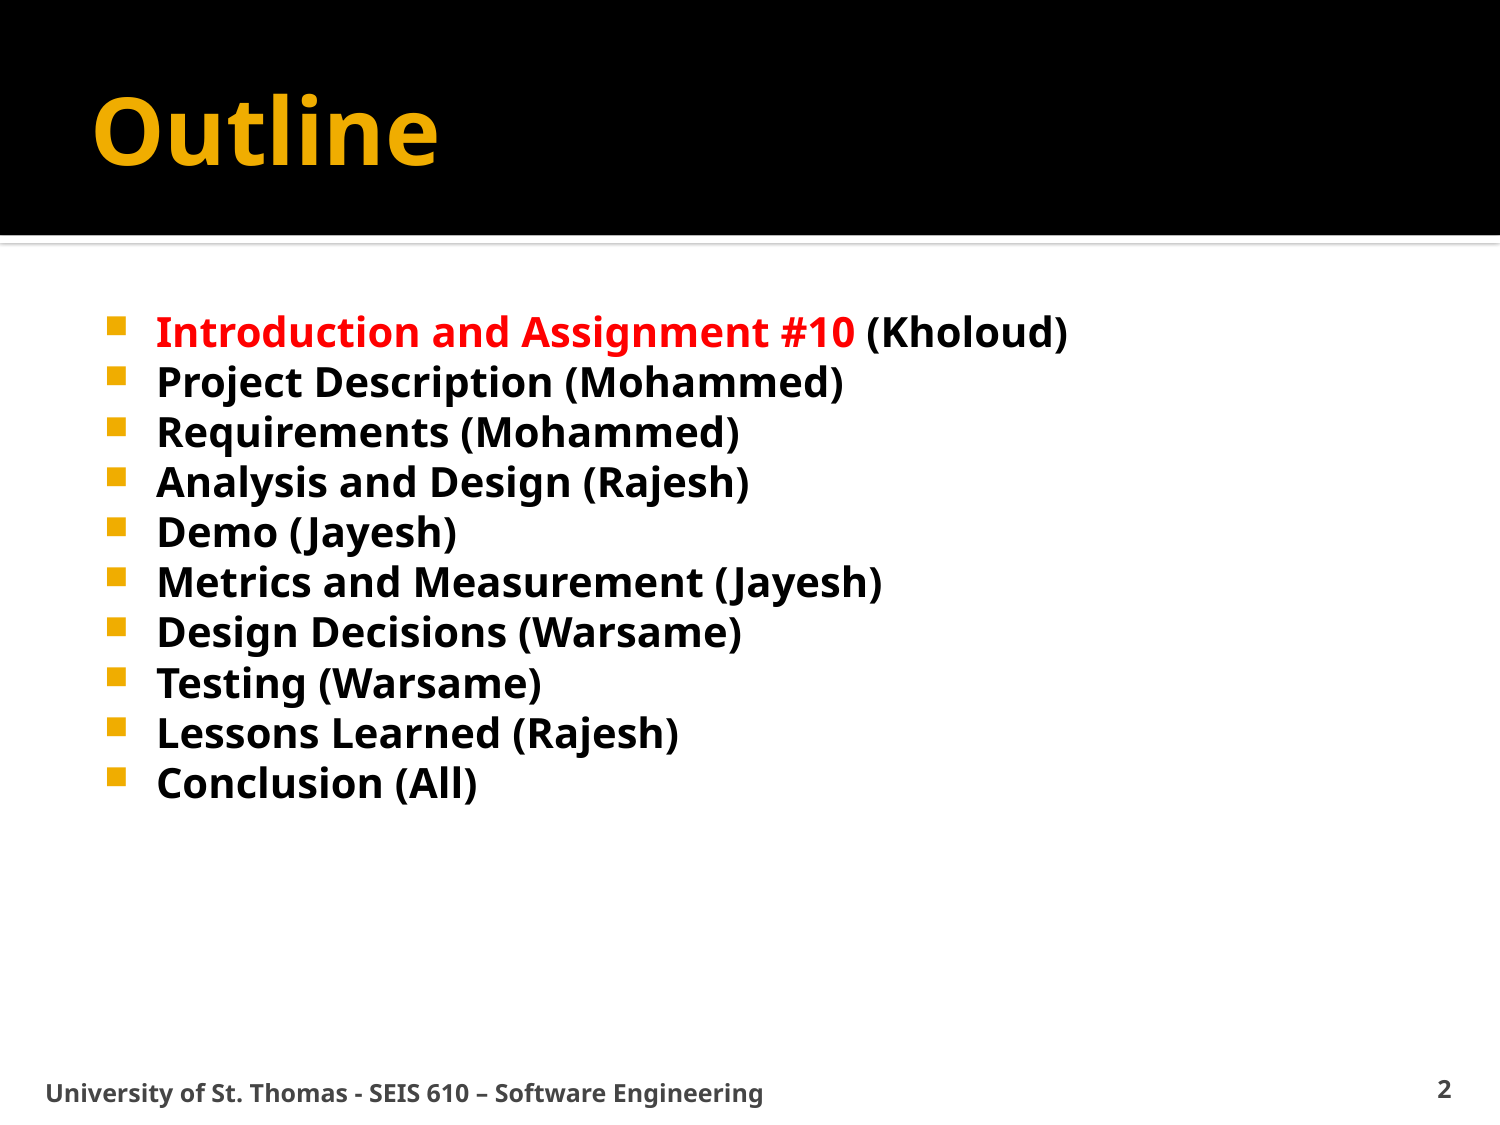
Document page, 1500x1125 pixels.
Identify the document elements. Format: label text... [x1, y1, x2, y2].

footer University of St. Thomas - SEIS 610 – Software Engineering [37, 1062, 1338, 1108]
title Outline [75, 25, 1425, 231]
list Introduction and Assignment #10 (Kholoud) Project Description (Mohammed) Requirements (Mohammed) Analysis and Design (Rajesh) Demo (Jayesh) Metrics and Measurement (Jayesh) Design Decisions (Warsame) Testing (Warsame) Lessons Learned (Rajesh) Conclusion (All) [75, 291, 1425, 1050]
slide_number 2 [1345, 1062, 1467, 1108]
